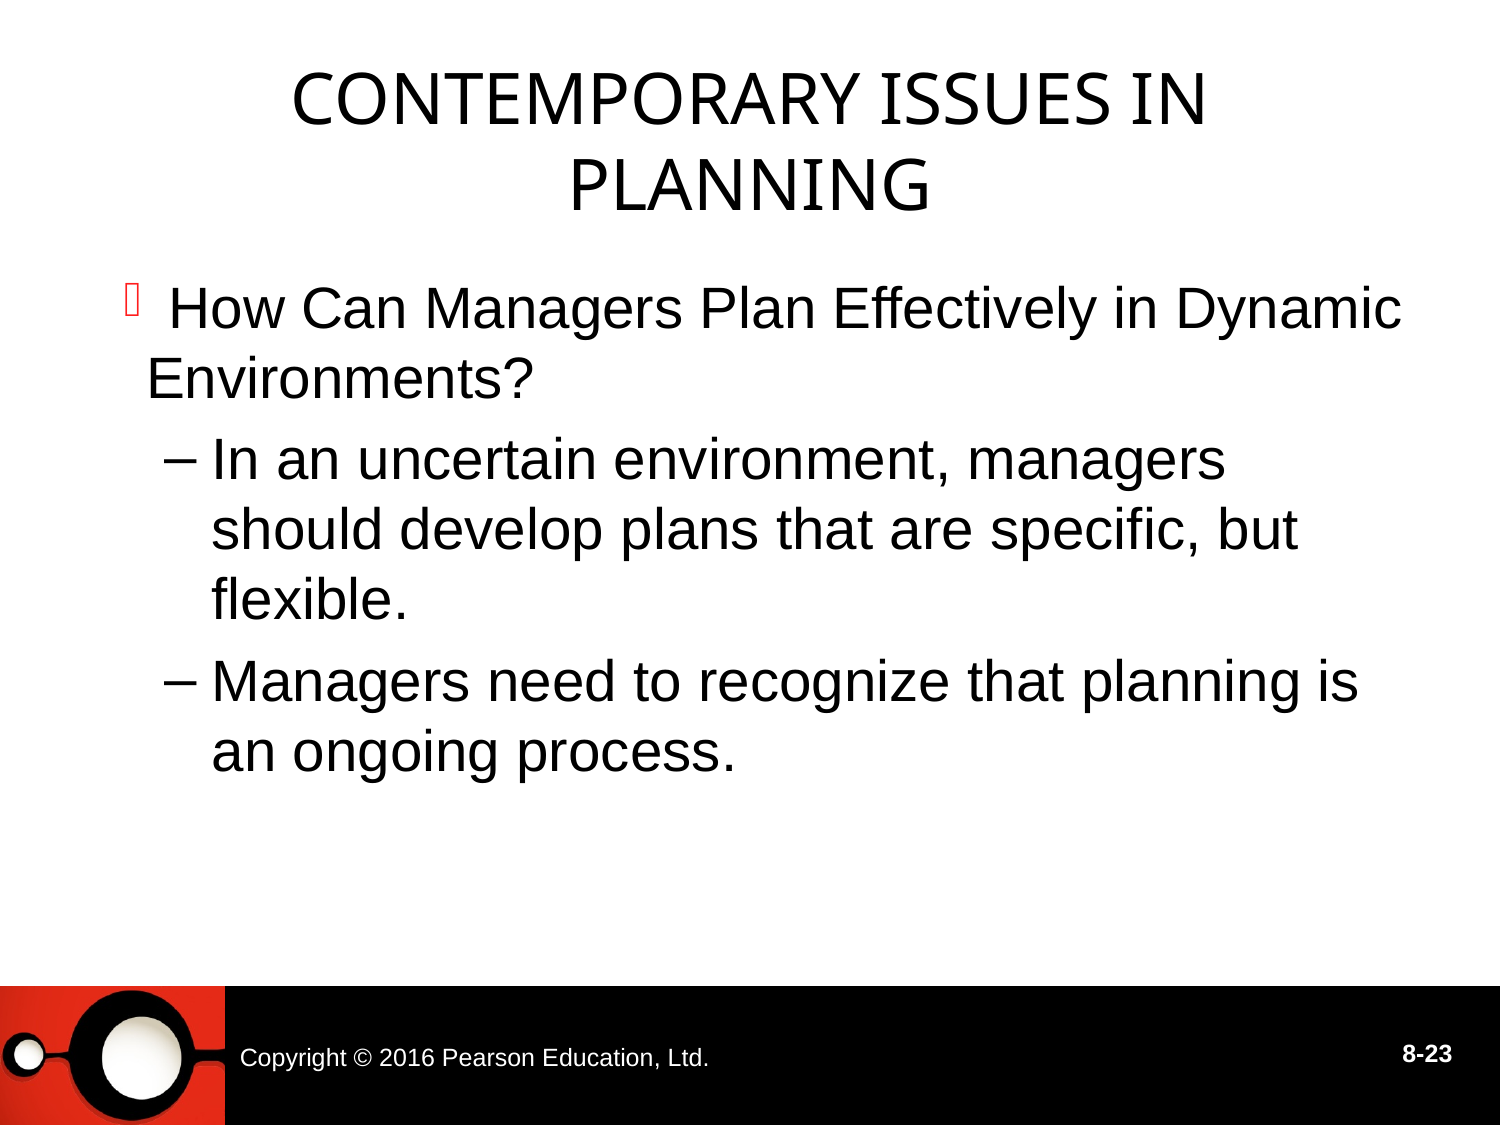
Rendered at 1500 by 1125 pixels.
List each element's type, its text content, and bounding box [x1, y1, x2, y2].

picture [0, 986, 225, 1125]
text_box Can Managers Plan Effectively in Dynamic Environments? In an uncertain environment, managers should develop plans that are specific, but flexible. Managers need to recognize that planning is an ongoing process. [74, 262, 1425, 1005]
slide_number 8-23 [1387, 1026, 1500, 1087]
title Contemporary Issues in Planning [112, 45, 1388, 233]
footer Copyright © 2016 Pearson Education, Ltd. [225, 1026, 838, 1087]
